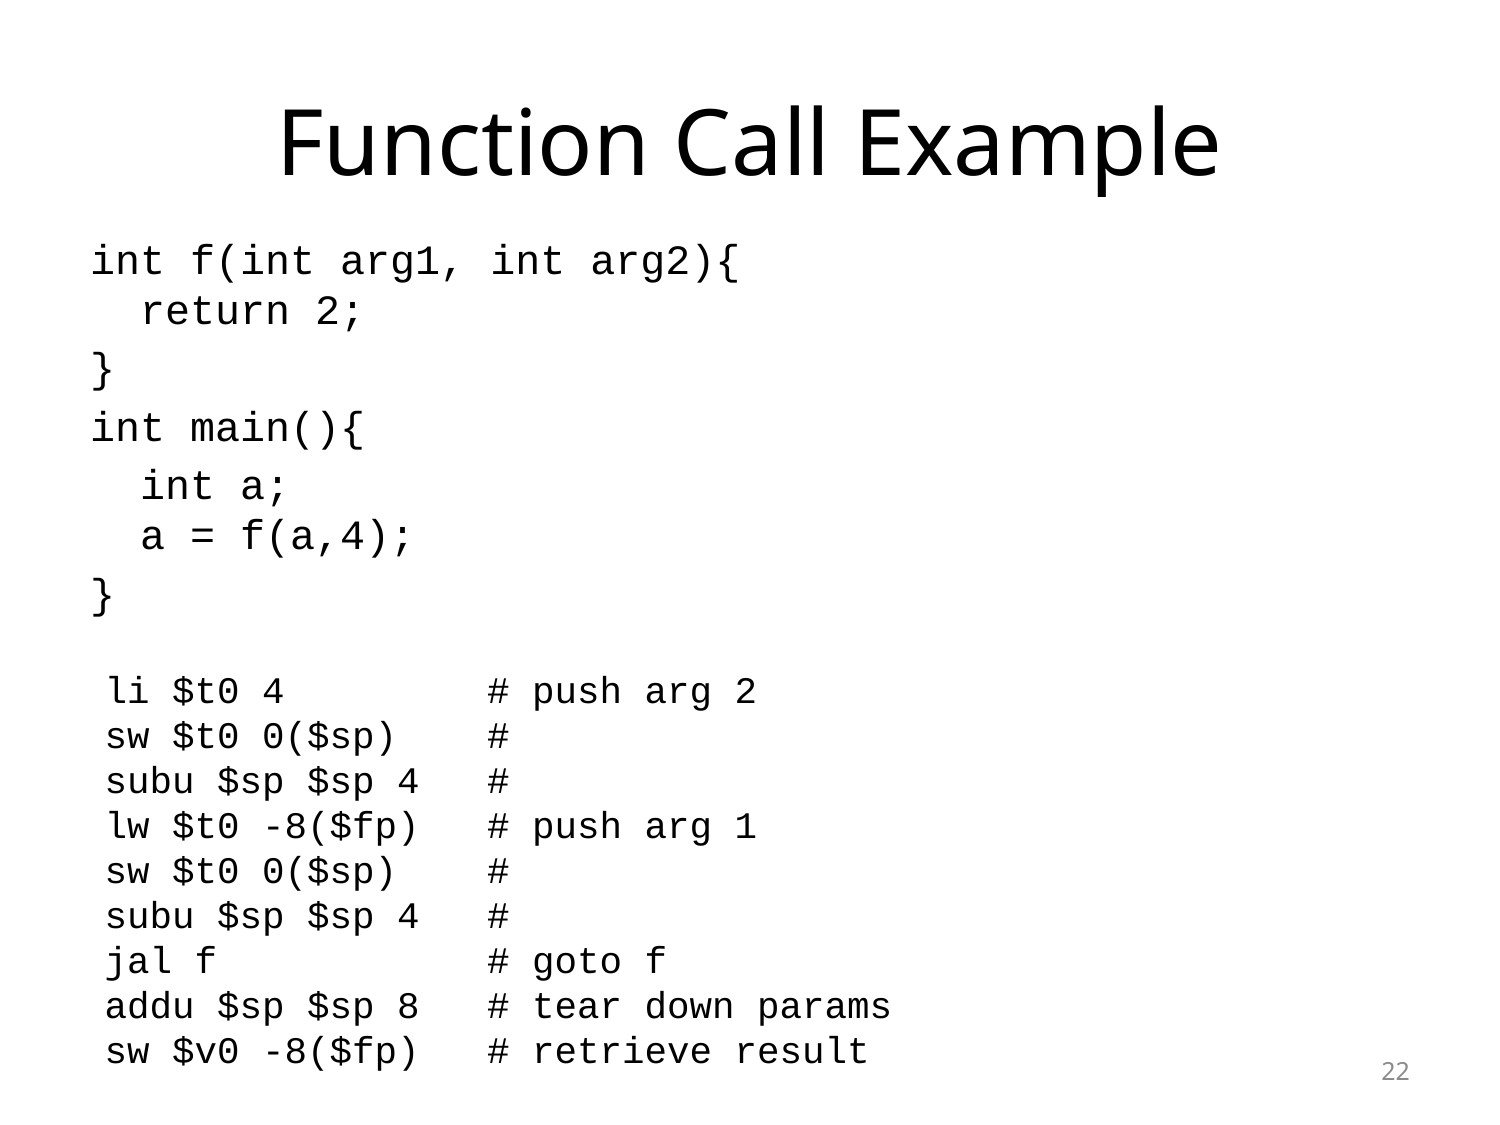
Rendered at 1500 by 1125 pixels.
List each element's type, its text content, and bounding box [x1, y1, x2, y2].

title Function Call Example [75, 45, 1425, 233]
slide_number 22 [1074, 1042, 1425, 1103]
list int f(int arg1, int arg2){ return 2; } int main(){ int a; a = f(a,4); } [75, 224, 788, 968]
text_box li $t0 4 # push arg 2 sw $t0 0($sp) # subu $sp $sp 4 # lw $t0 -8($fp) # push arg 1 sw $t0 0($sp) # subu $sp $sp 4 # jal f # goto f addu $sp $sp 8 # tear down params sw $v0 -8($fp) # retrieve result [89, 658, 907, 1079]
